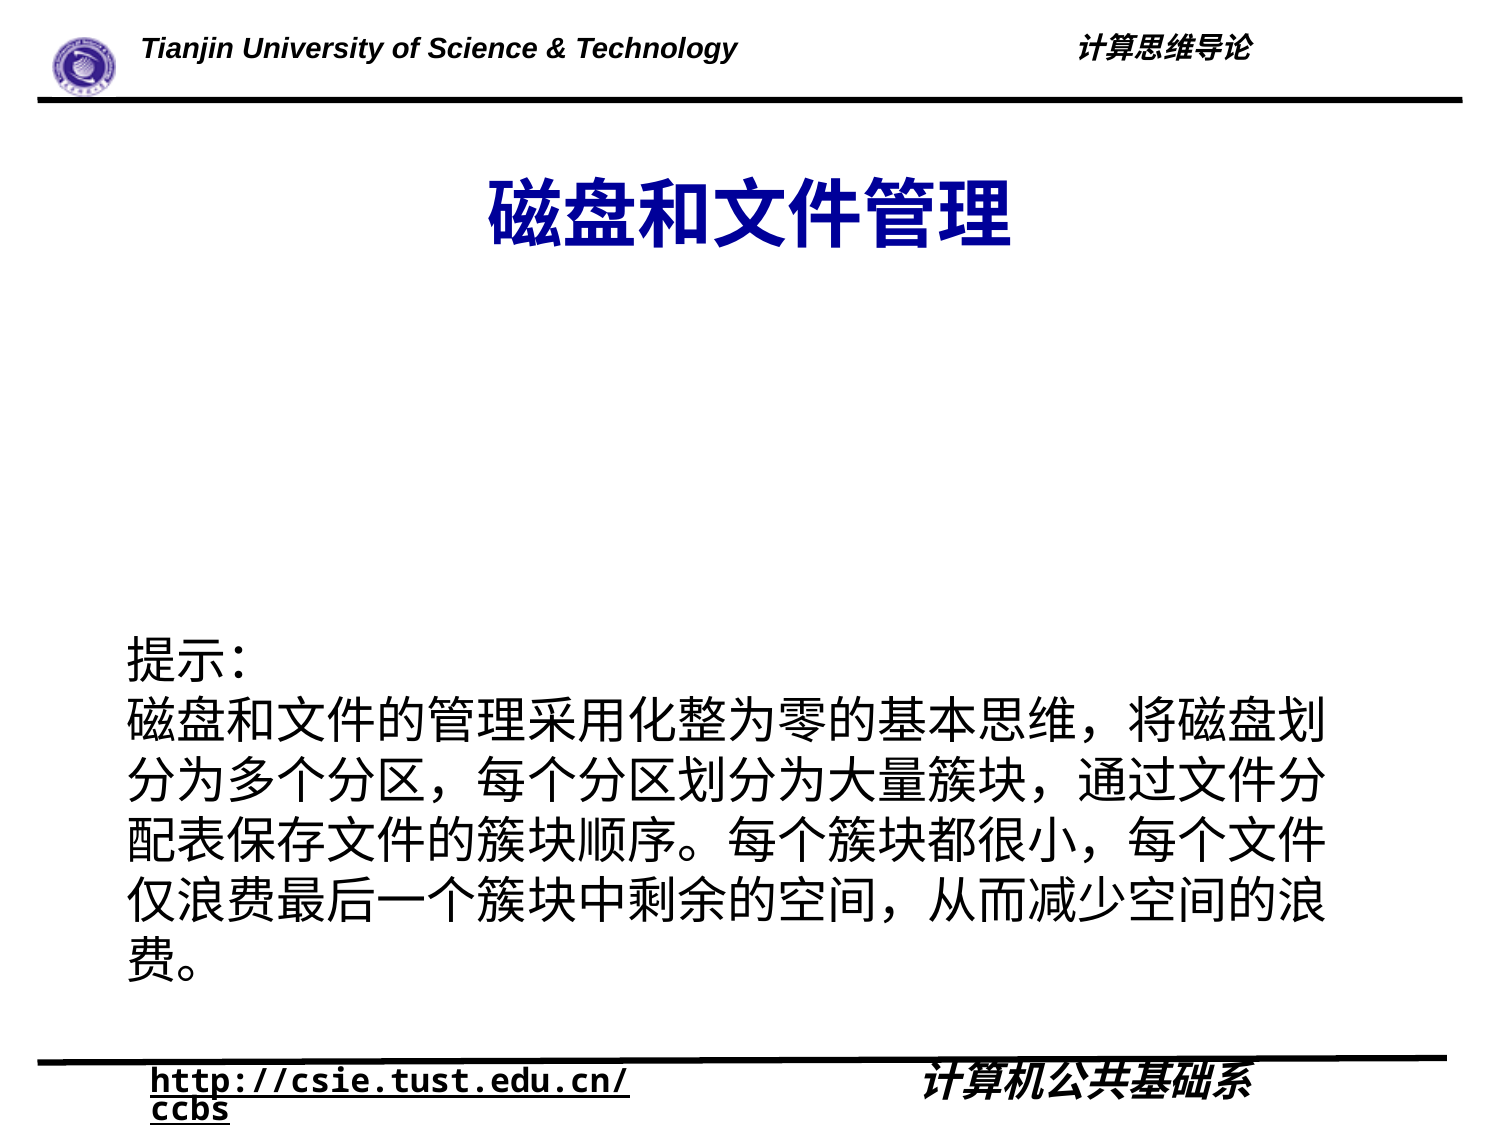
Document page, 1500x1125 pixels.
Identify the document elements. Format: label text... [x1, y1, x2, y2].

text_box 提示： 磁盘和文件的管理采用化整为零的基本思维，将磁盘划分为多个分区，每个分区划分为大量簇块，通过文件分配表保存文件的簇块顺序。每个簇块都很小，每个文件仅浪费最后一个簇块中剩余的空间，从而减少空间的浪费。 [112, 621, 1376, 997]
picture [52, 37, 116, 97]
title 磁盘和文件管理 [112, 99, 1388, 288]
